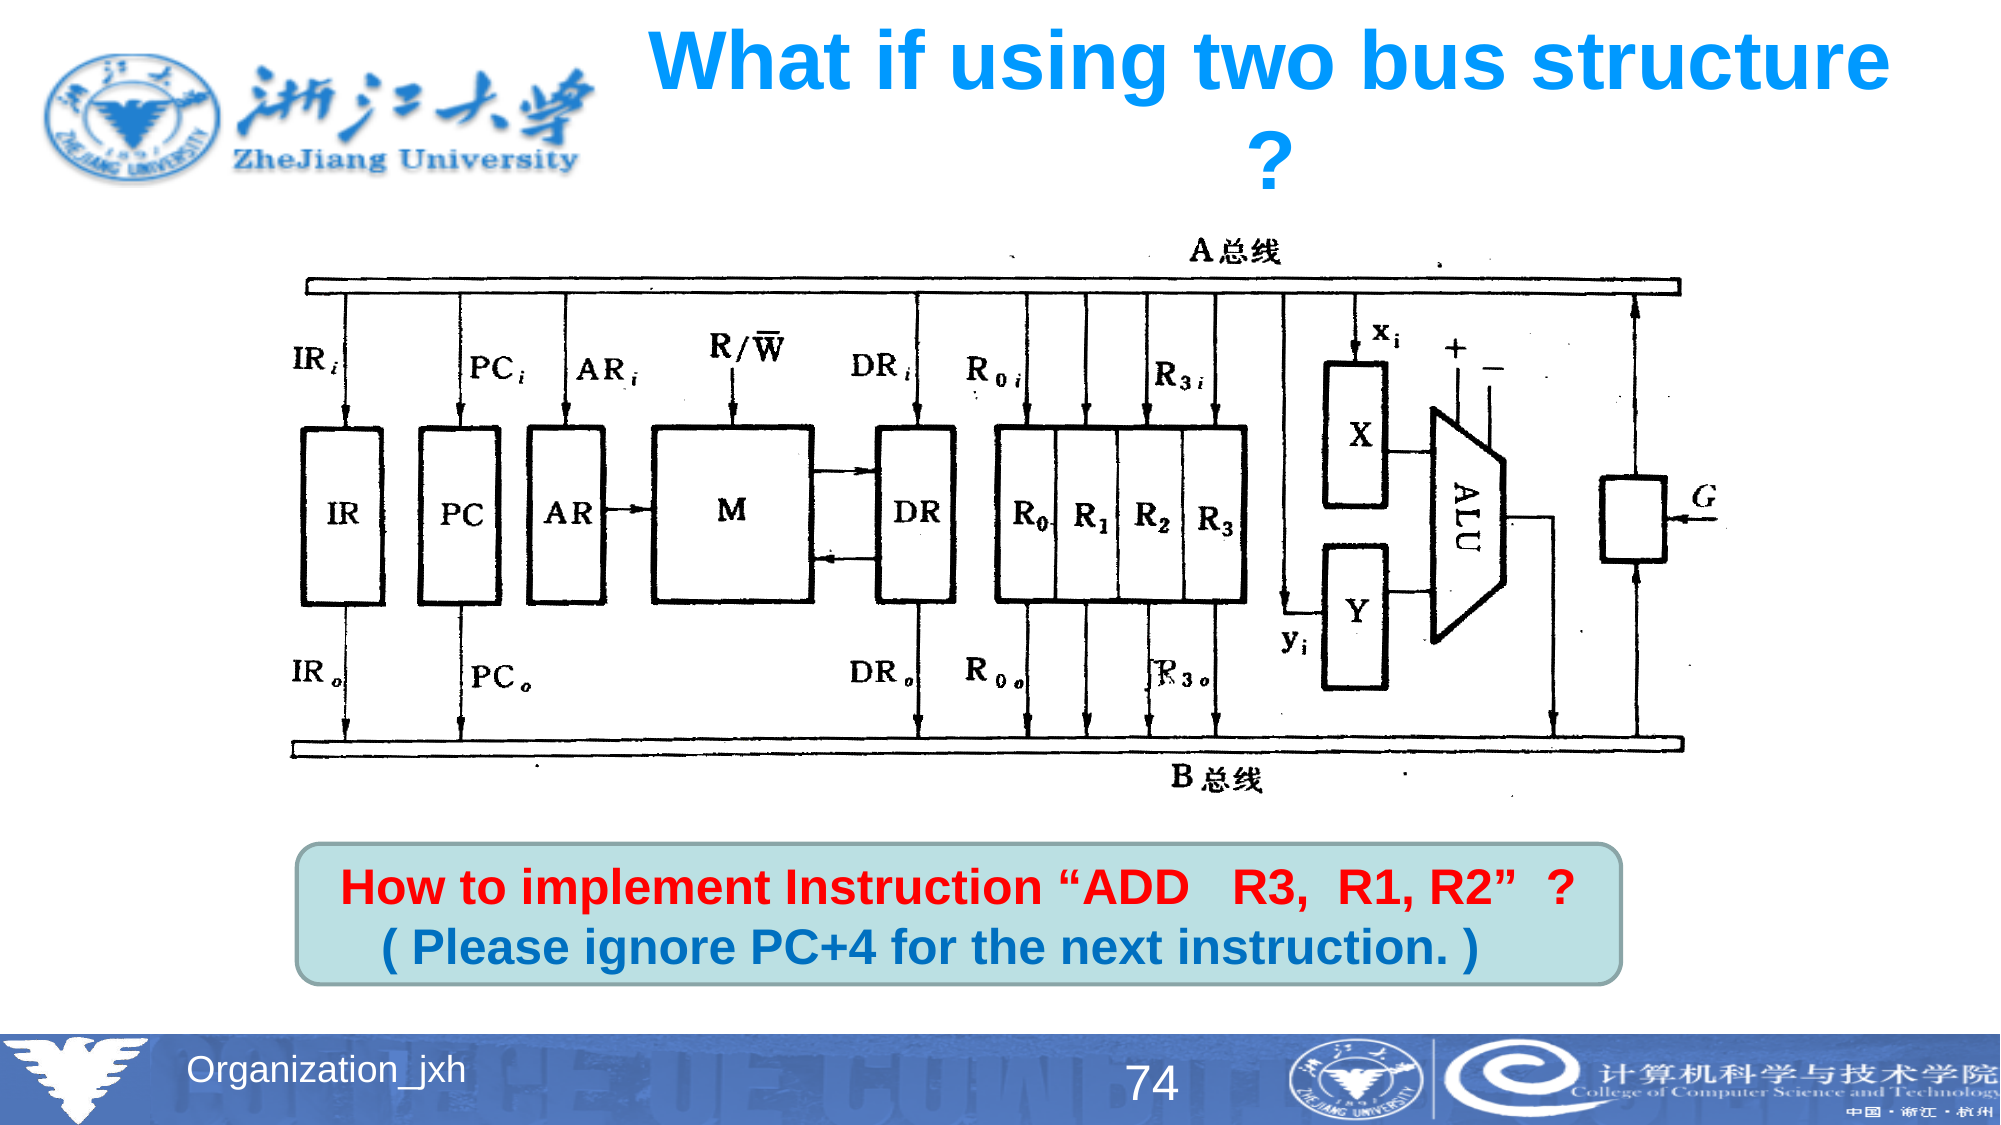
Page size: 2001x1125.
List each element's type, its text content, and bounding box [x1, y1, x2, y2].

picture [0, 1034, 2000, 1125]
text_box How to implement Instruction “ADD R3, R1, R2” ? ( Please ignore PC+4 for the next instruction. ) [294, 841, 1624, 987]
title What if using two bus structure ? [624, 13, 1916, 200]
picture [31, 46, 604, 188]
picture [284, 234, 1727, 798]
